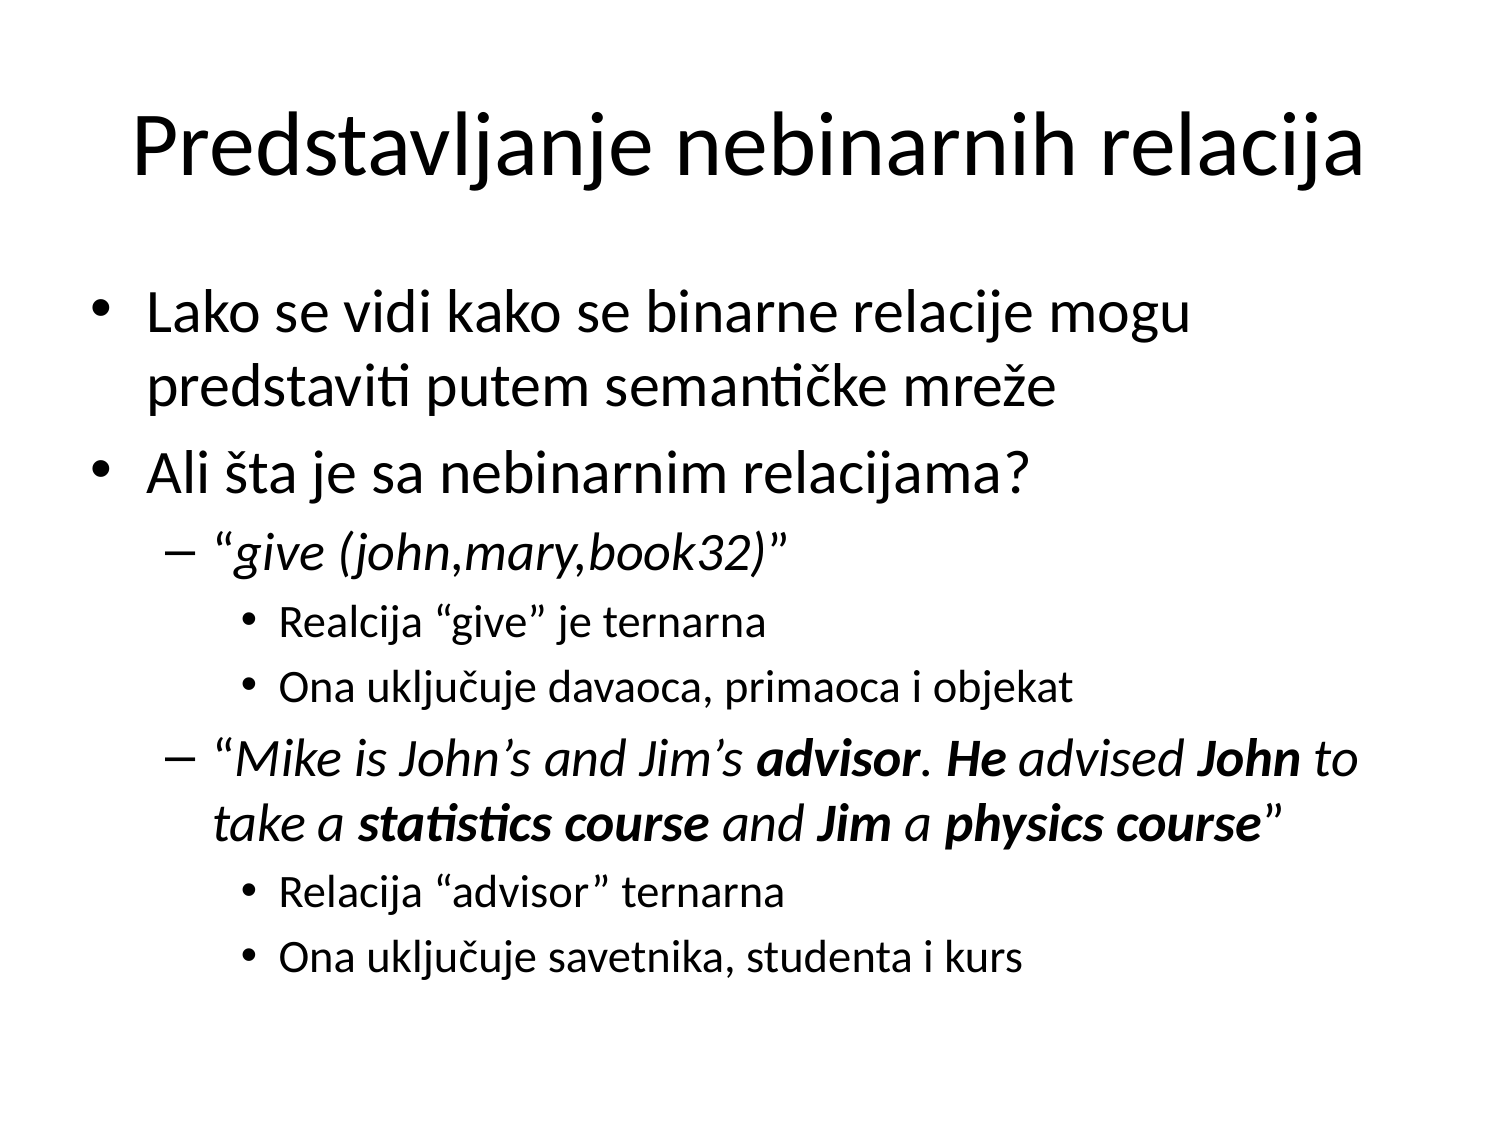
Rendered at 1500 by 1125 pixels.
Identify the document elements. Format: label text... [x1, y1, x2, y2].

list Lako se vidi kako se binarne relacije mogu predstaviti putem semantičke mreže Ali šta je sa nebinarnim relacijama? “give (john,mary,book32)” Realcija “give” je ternarna Ona uključuje davaoca, primaoca i objekat “Mike is John’s and Jim’s advisor. He advised John to take a statistics course and Jim a physics course” Relacija “advisor” ternarna Ona uključuje savetnika, studenta i kurs [75, 262, 1425, 1005]
title Predstavljanje nebinarnih relacija [75, 45, 1425, 233]
